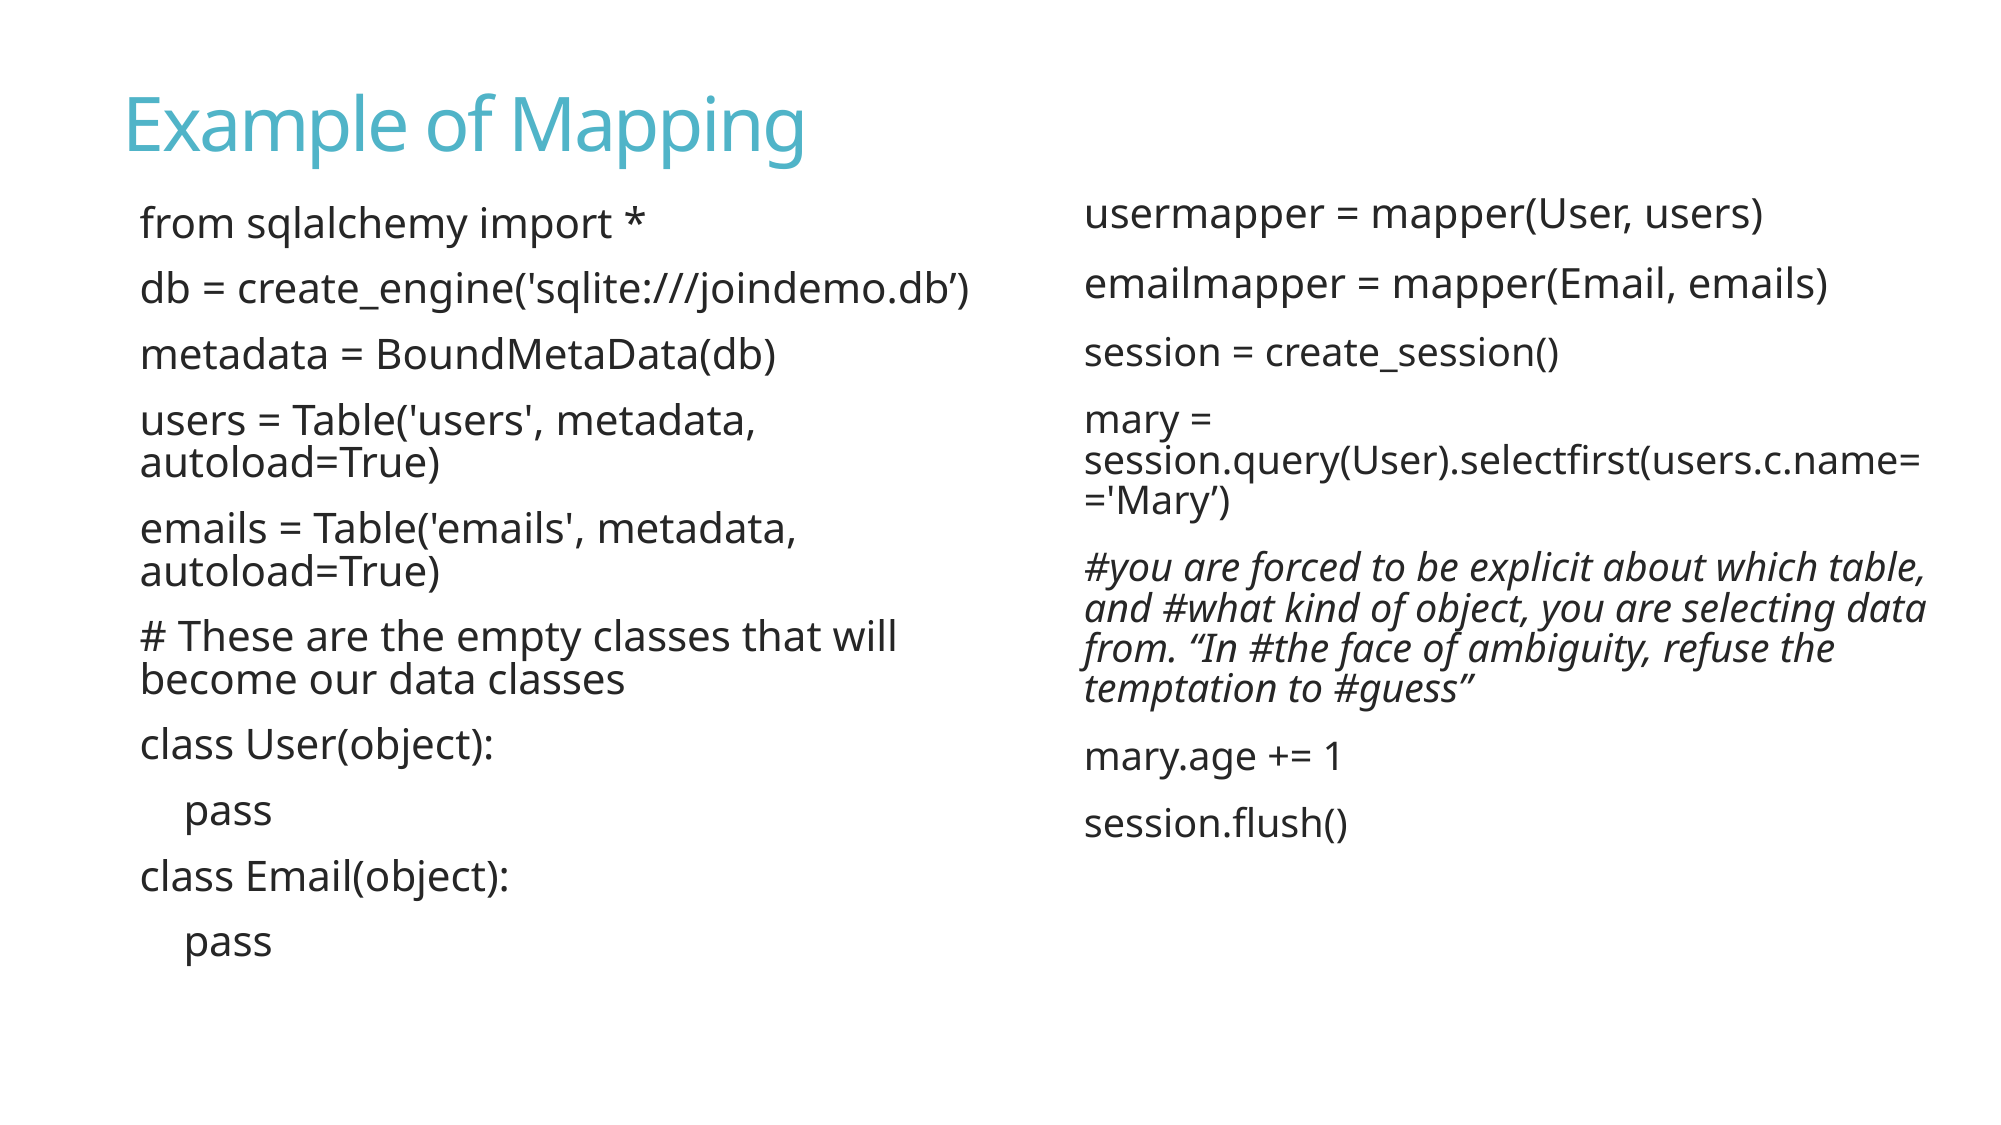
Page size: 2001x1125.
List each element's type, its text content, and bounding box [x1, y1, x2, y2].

list usermapper = mapper(User, users) emailmapper = mapper(Email, emails) session = create_session() mary = session.query(User).selectfirst(users.c.name=='Mary’) #you are forced to be explicit about which table, and #what kind of object, you are selecting data from. “In #the face of ambiguity, refuse the temptation to #guess” mary.age += 1 session.flush() [1053, 187, 1960, 977]
list from sqlalchemy import * db = create_engine('sqlite:///joindemo.db’) metadata = BoundMetaData(db) users = Table('users', metadata, autoload=True) emails = Table('emails', metadata, autoload=True) # These are the empty classes that will become our data classes class User(object): pass class Email(object): pass [111, 196, 1040, 977]
title Example of Mapping [107, 81, 1875, 175]
